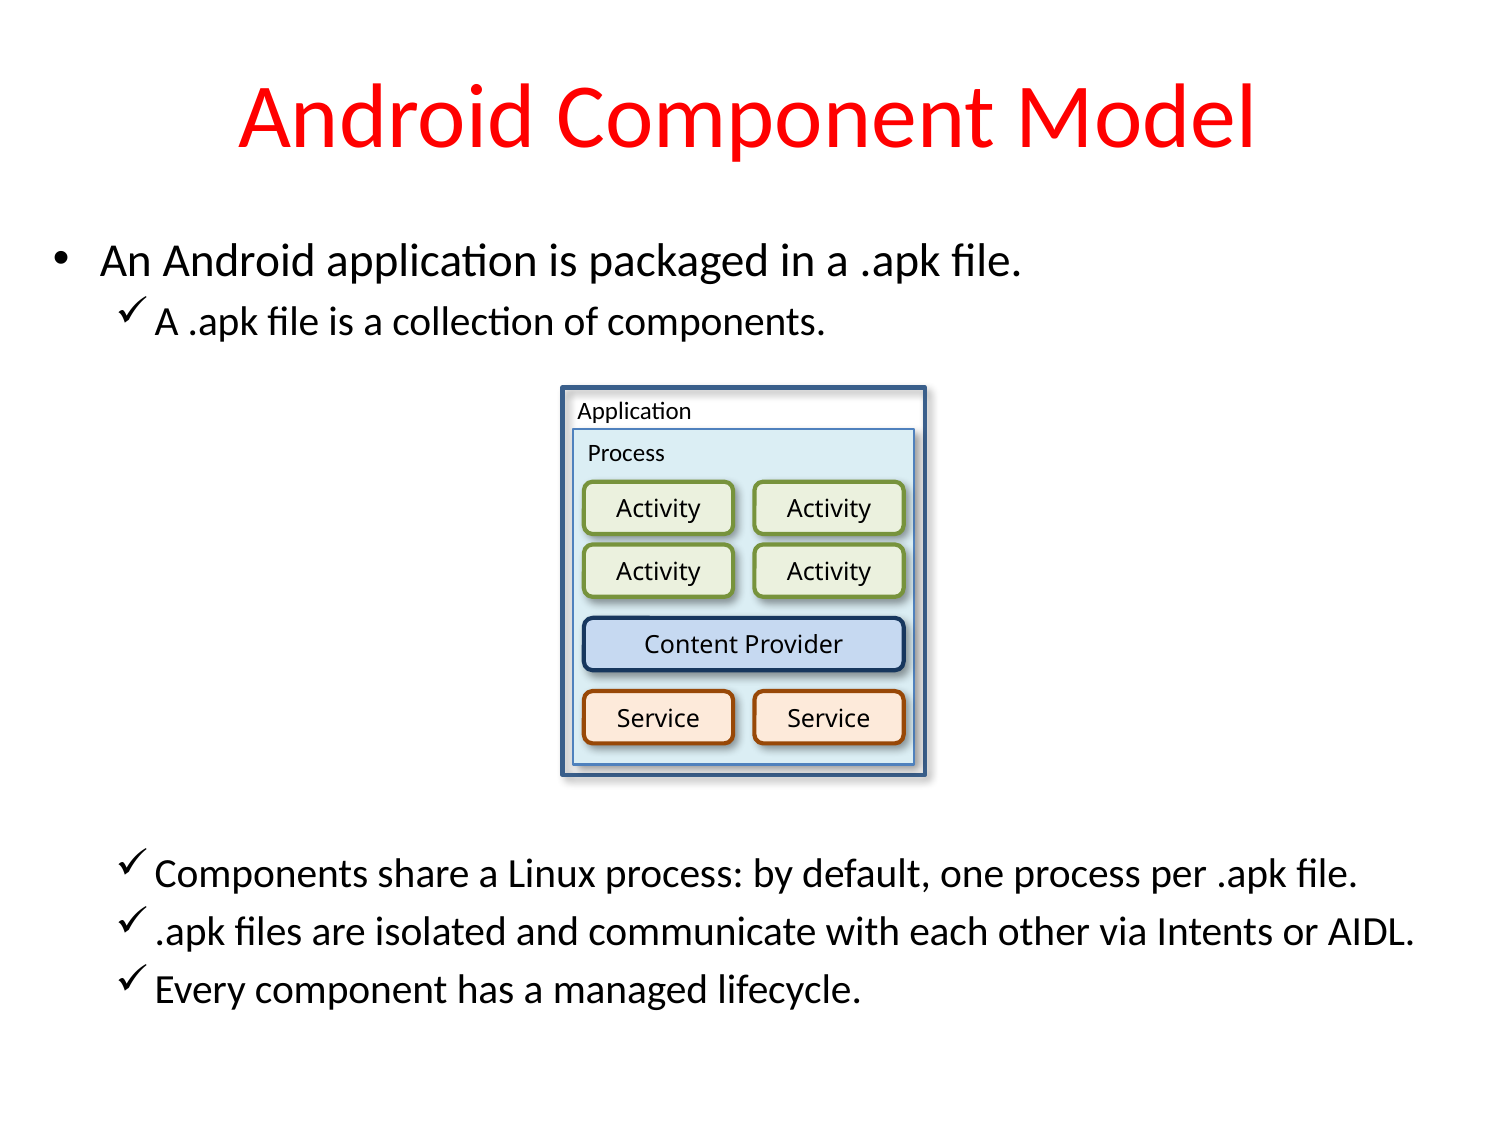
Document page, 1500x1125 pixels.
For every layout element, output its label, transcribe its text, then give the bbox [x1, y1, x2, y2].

title Android Component Model [39, 17, 1458, 205]
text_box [562, 387, 926, 776]
list An Android application is packaged in a .apk file. A .apk file is a collection of components. Components share a Linux process: by default, one process per .apk file. .apk files are isolated and communicate with each other via Intents or AIDL. Every component has a managed lifecycle. [37, 221, 1460, 1067]
